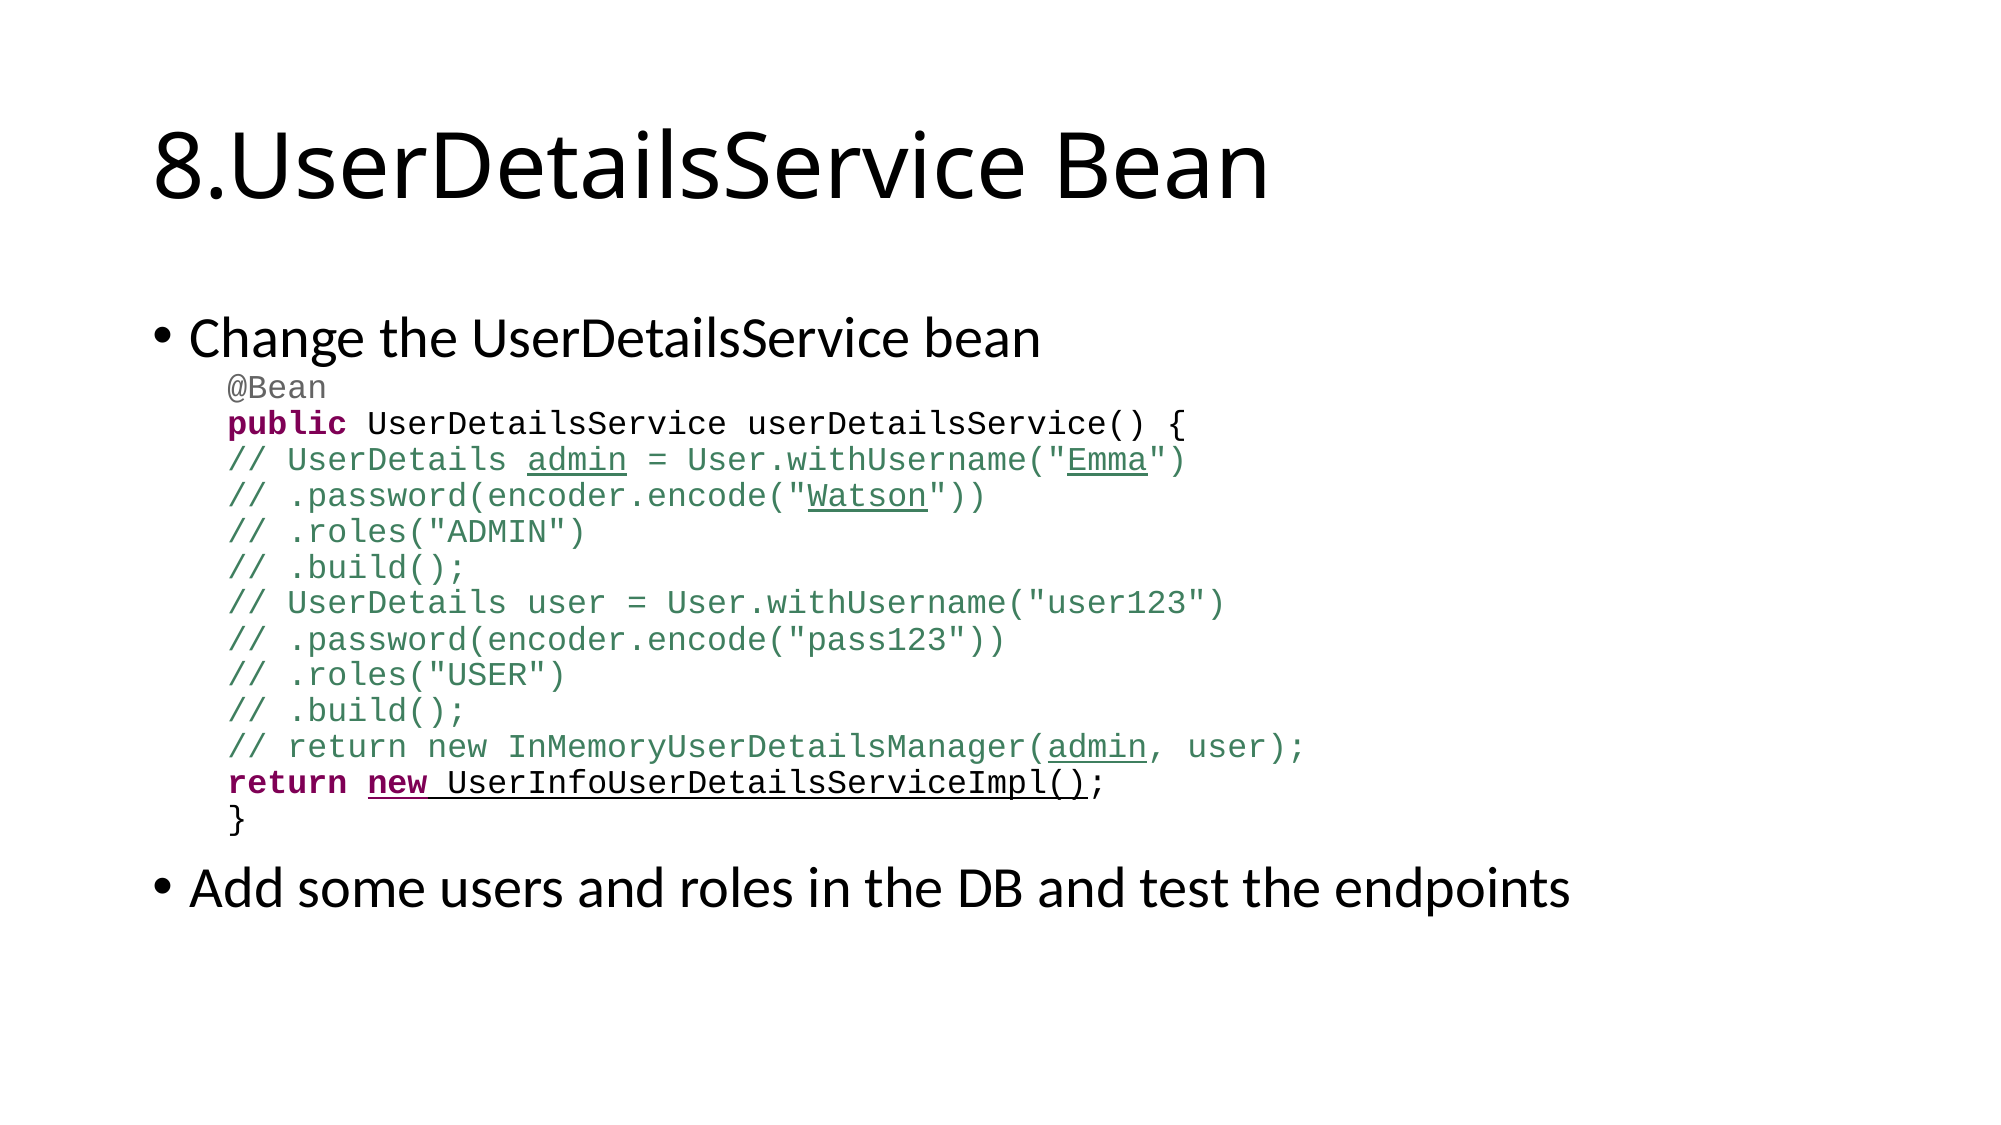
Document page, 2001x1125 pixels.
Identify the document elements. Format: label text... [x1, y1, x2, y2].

list Change the UserDetailsService bean @Bean public UserDetailsService userDetailsService() { // UserDetails admin = User.withUsername("Emma") // .password(encoder.encode("Watson")) // .roles("ADMIN") // .build(); // UserDetails user = User.withUsername("user123") // .password(encoder.encode("pass123")) // .roles("USER") // .build(); // return new InMemoryUserDetailsManager(admin, user); return new UserInfoUserDetailsServiceImpl(); } Add some users and roles in the DB and test the endpoints [137, 299, 1863, 1014]
title 8.UserDetailsService Bean [137, 59, 1863, 278]
